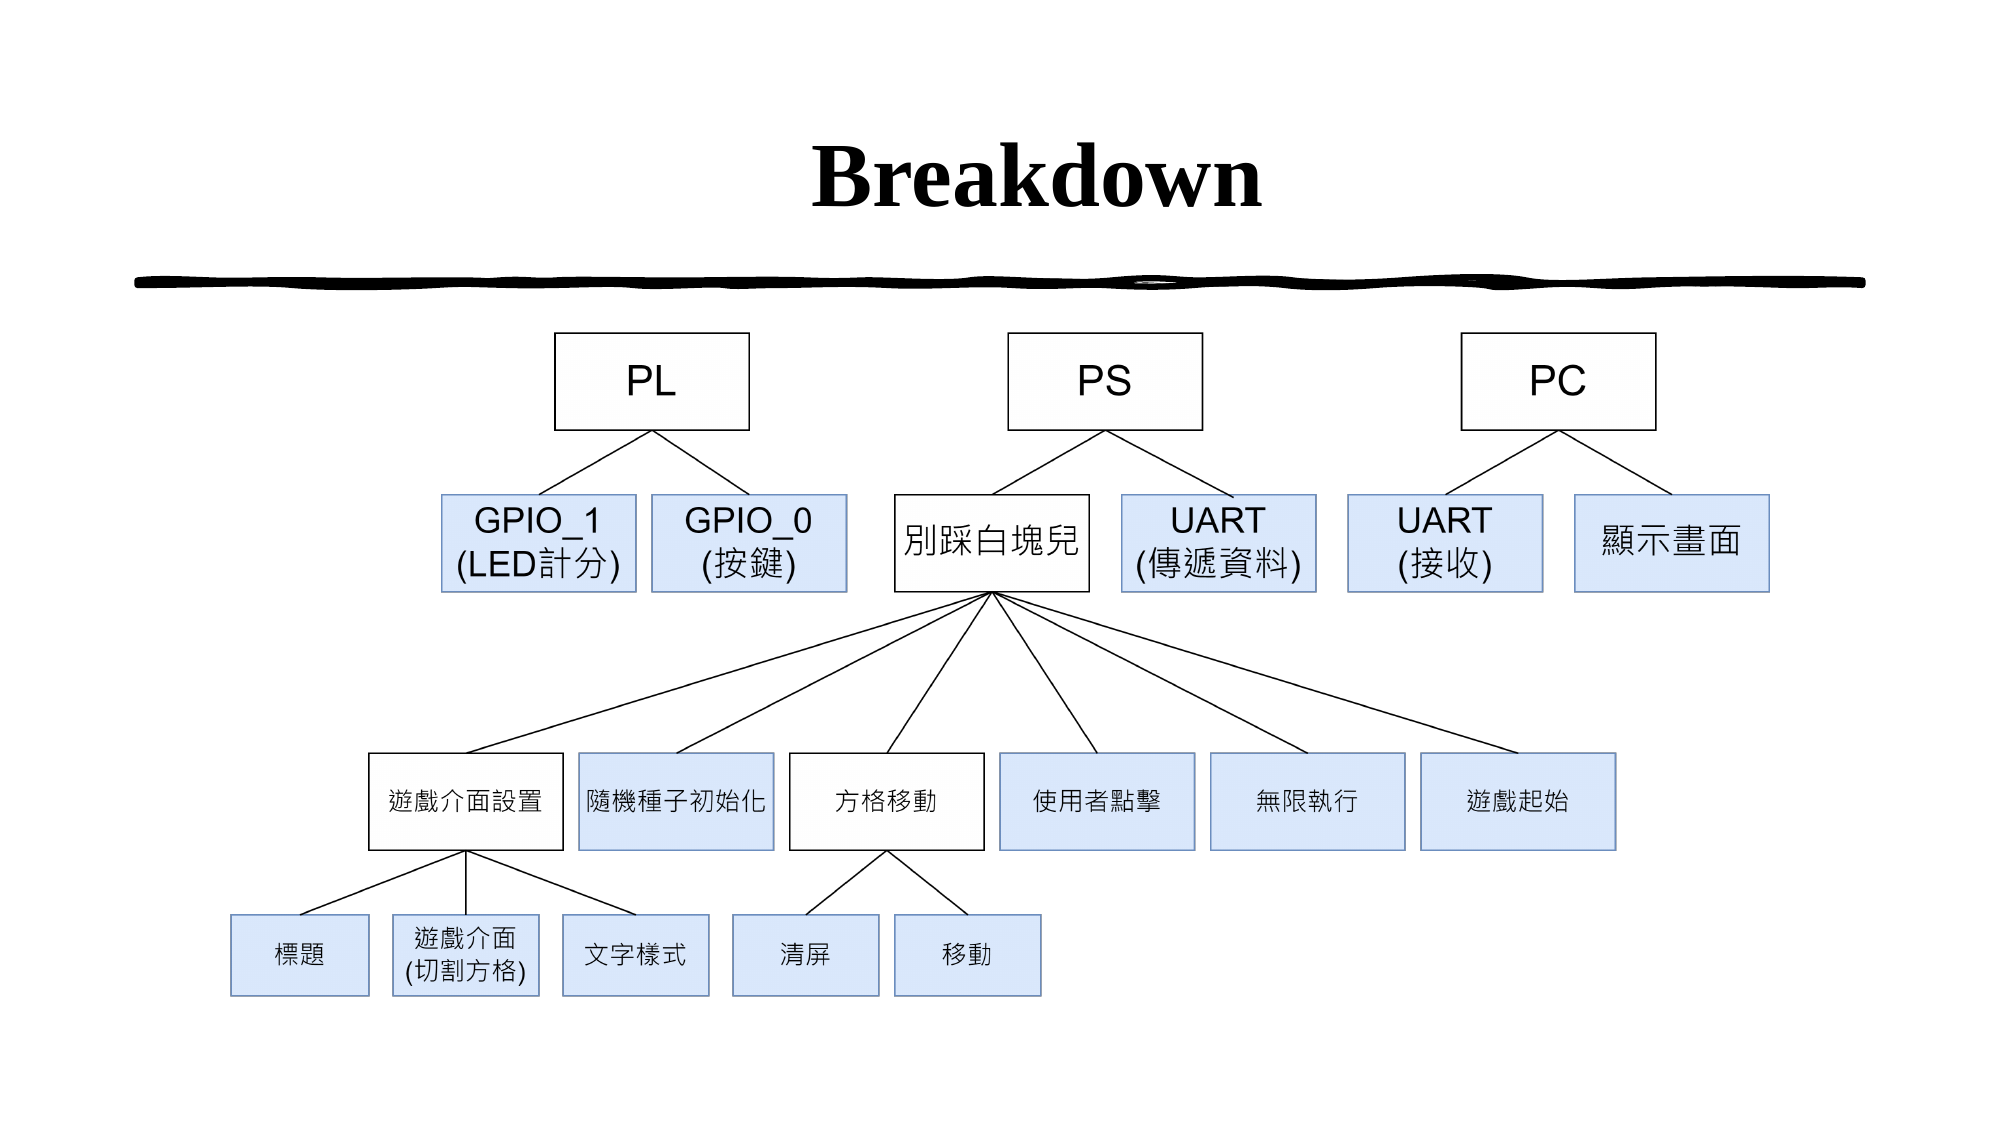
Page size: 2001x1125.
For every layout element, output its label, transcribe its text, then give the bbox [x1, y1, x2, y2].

title Breakdown [137, 59, 1863, 278]
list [214, 316, 1786, 1015]
